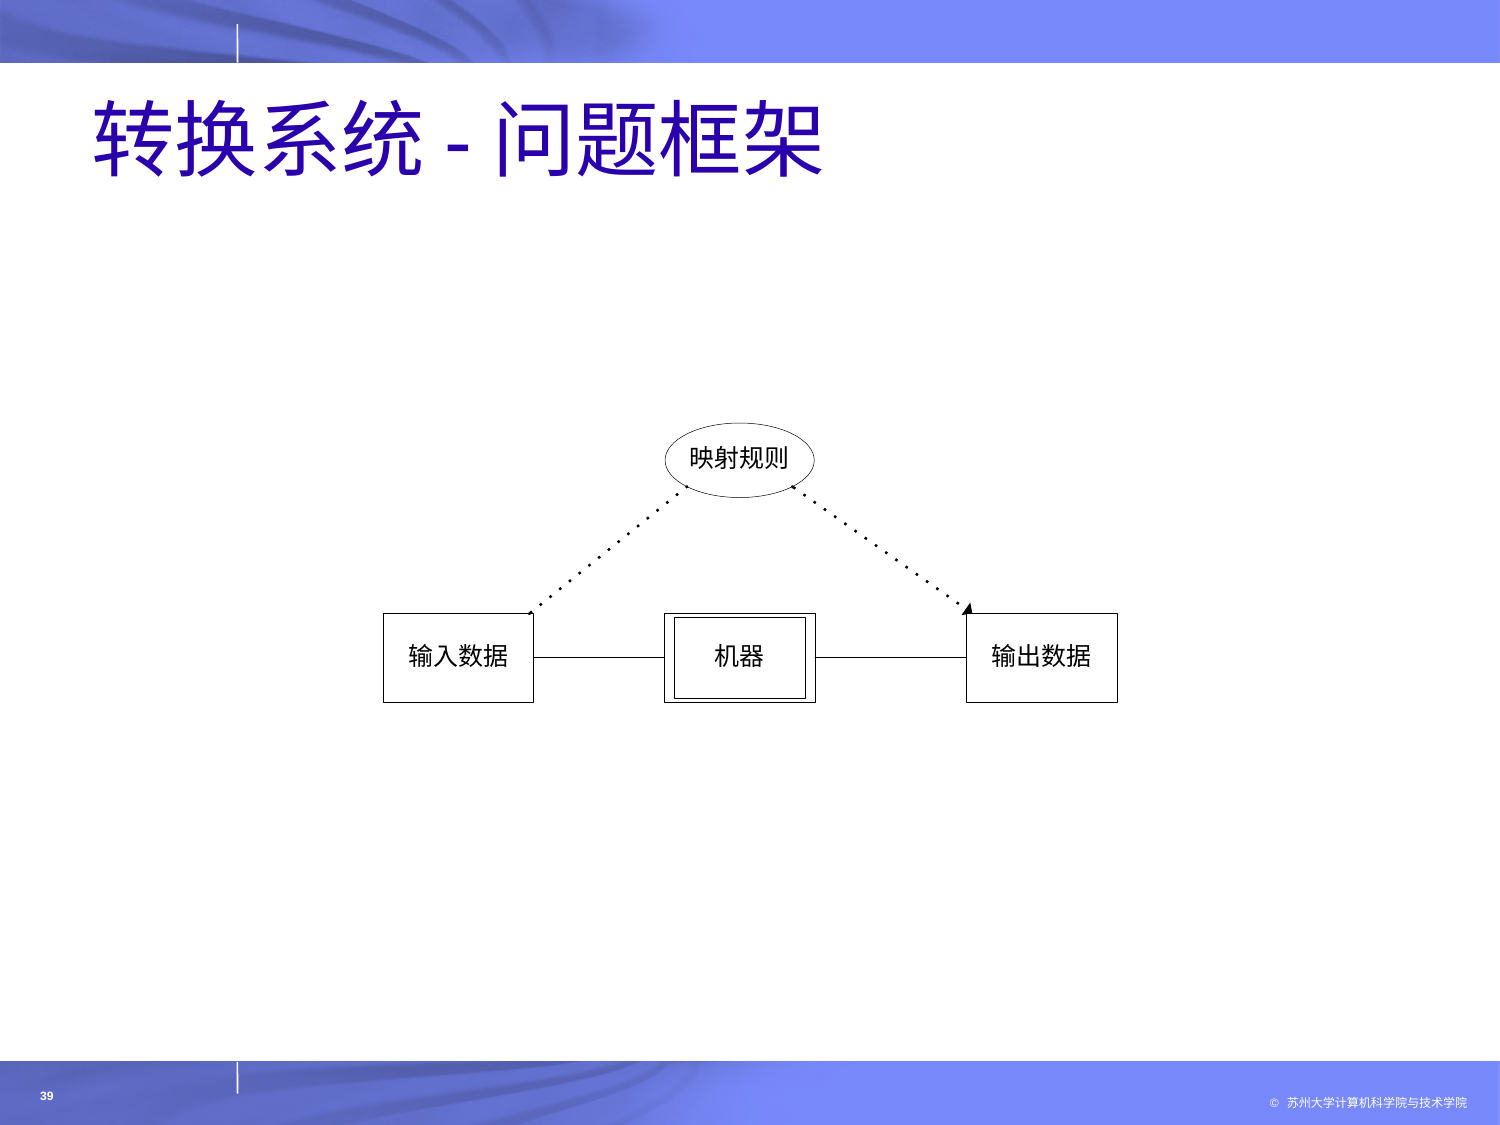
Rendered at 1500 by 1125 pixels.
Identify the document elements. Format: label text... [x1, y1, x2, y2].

picture [0, 1061, 1500, 1125]
slide_number 39 [25, 1066, 191, 1120]
picture [380, 420, 1120, 705]
picture [0, 0, 1500, 63]
title 转换系统-问题框架 [76, 91, 1430, 210]
